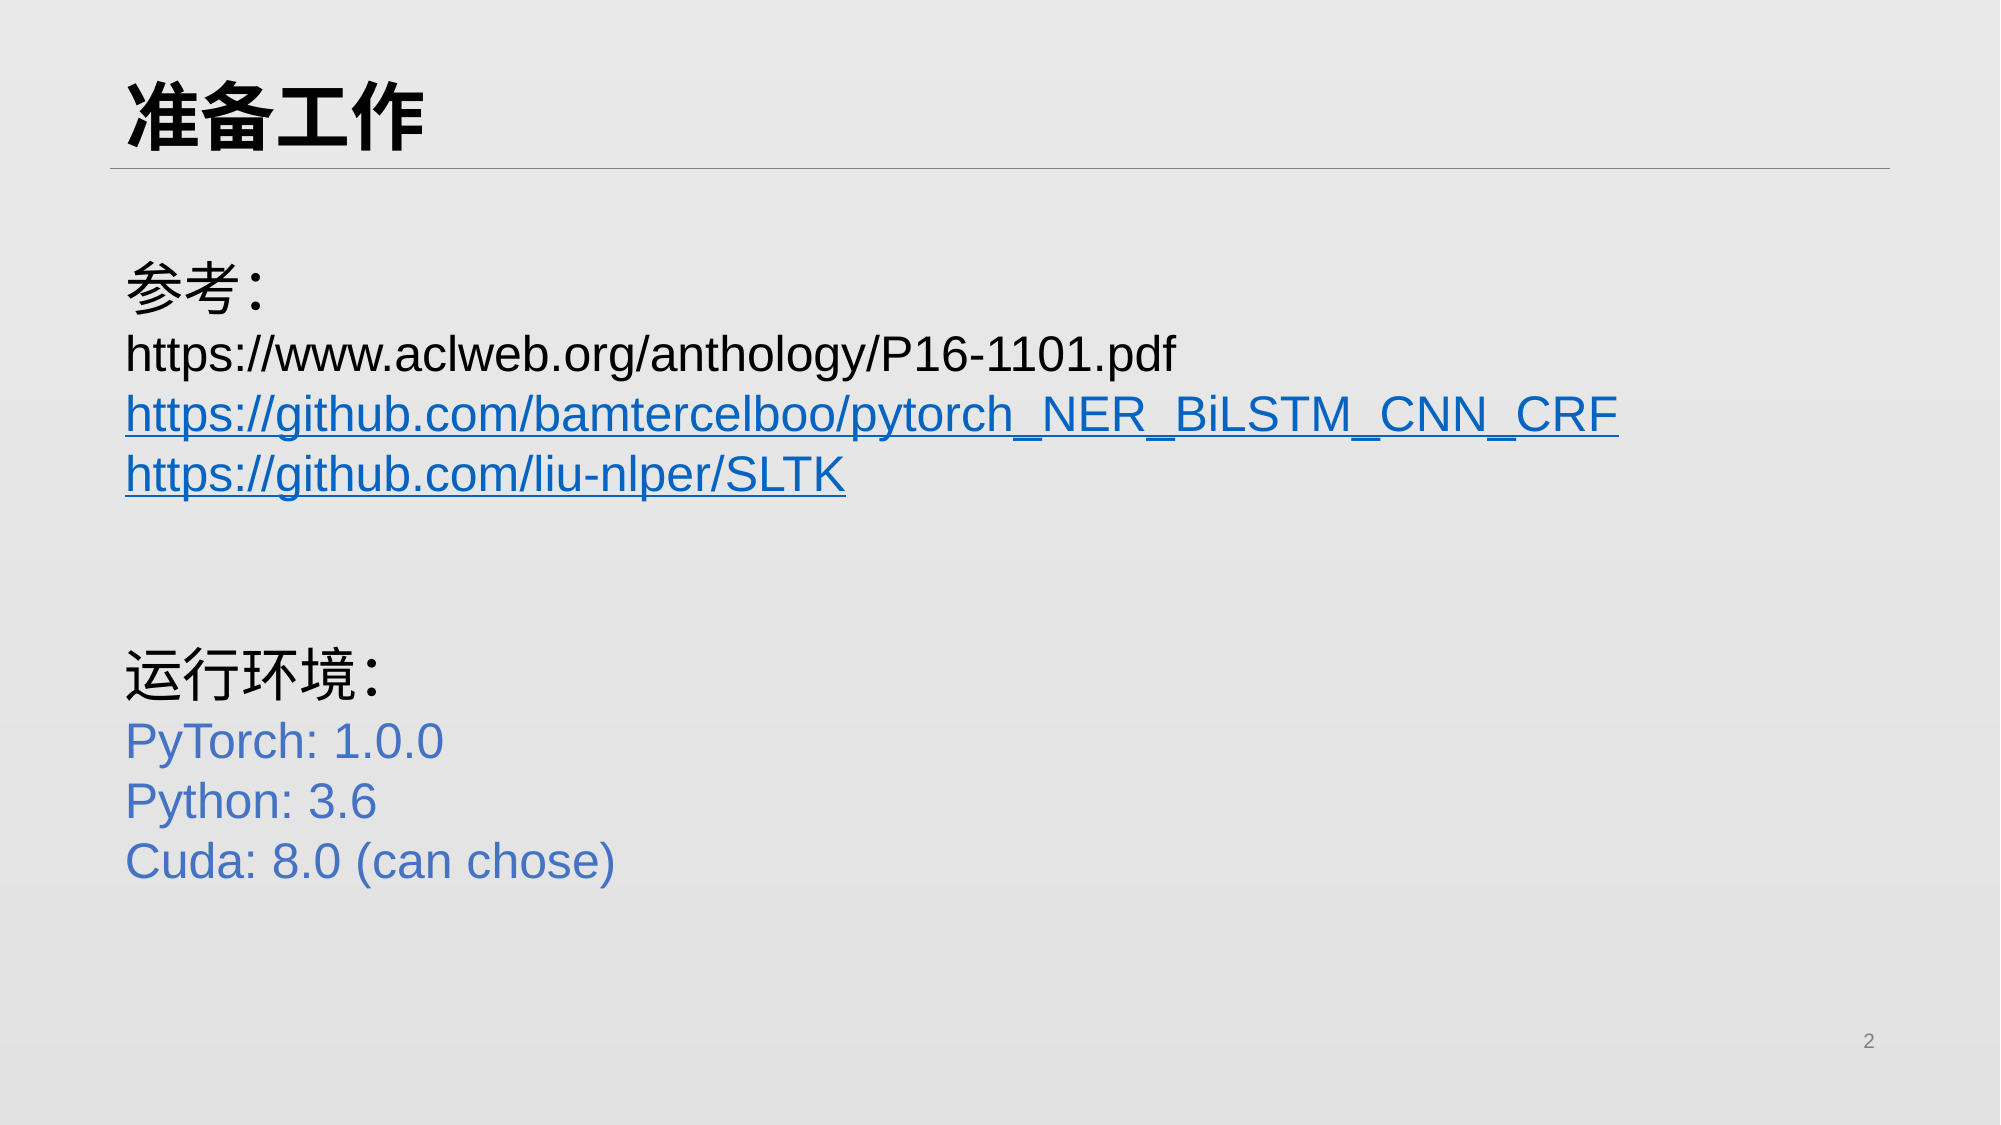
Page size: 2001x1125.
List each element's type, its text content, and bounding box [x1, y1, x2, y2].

slide_number 2 [1412, 1023, 1890, 1058]
text_box 运行环境： PyTorch: 1.0.0 Python: 3.6 Cuda: 8.0 (can chose) [109, 631, 1758, 896]
title 准备工作 [109, 0, 1890, 169]
text_box 参考： https://www.aclweb.org/anthology/P16-1101.pdf https://github.com/bamtercelboo/pytorch_NER_BiLSTM_CNN_CRF https://github.com/liu-nlper/SLTK [109, 244, 1891, 510]
